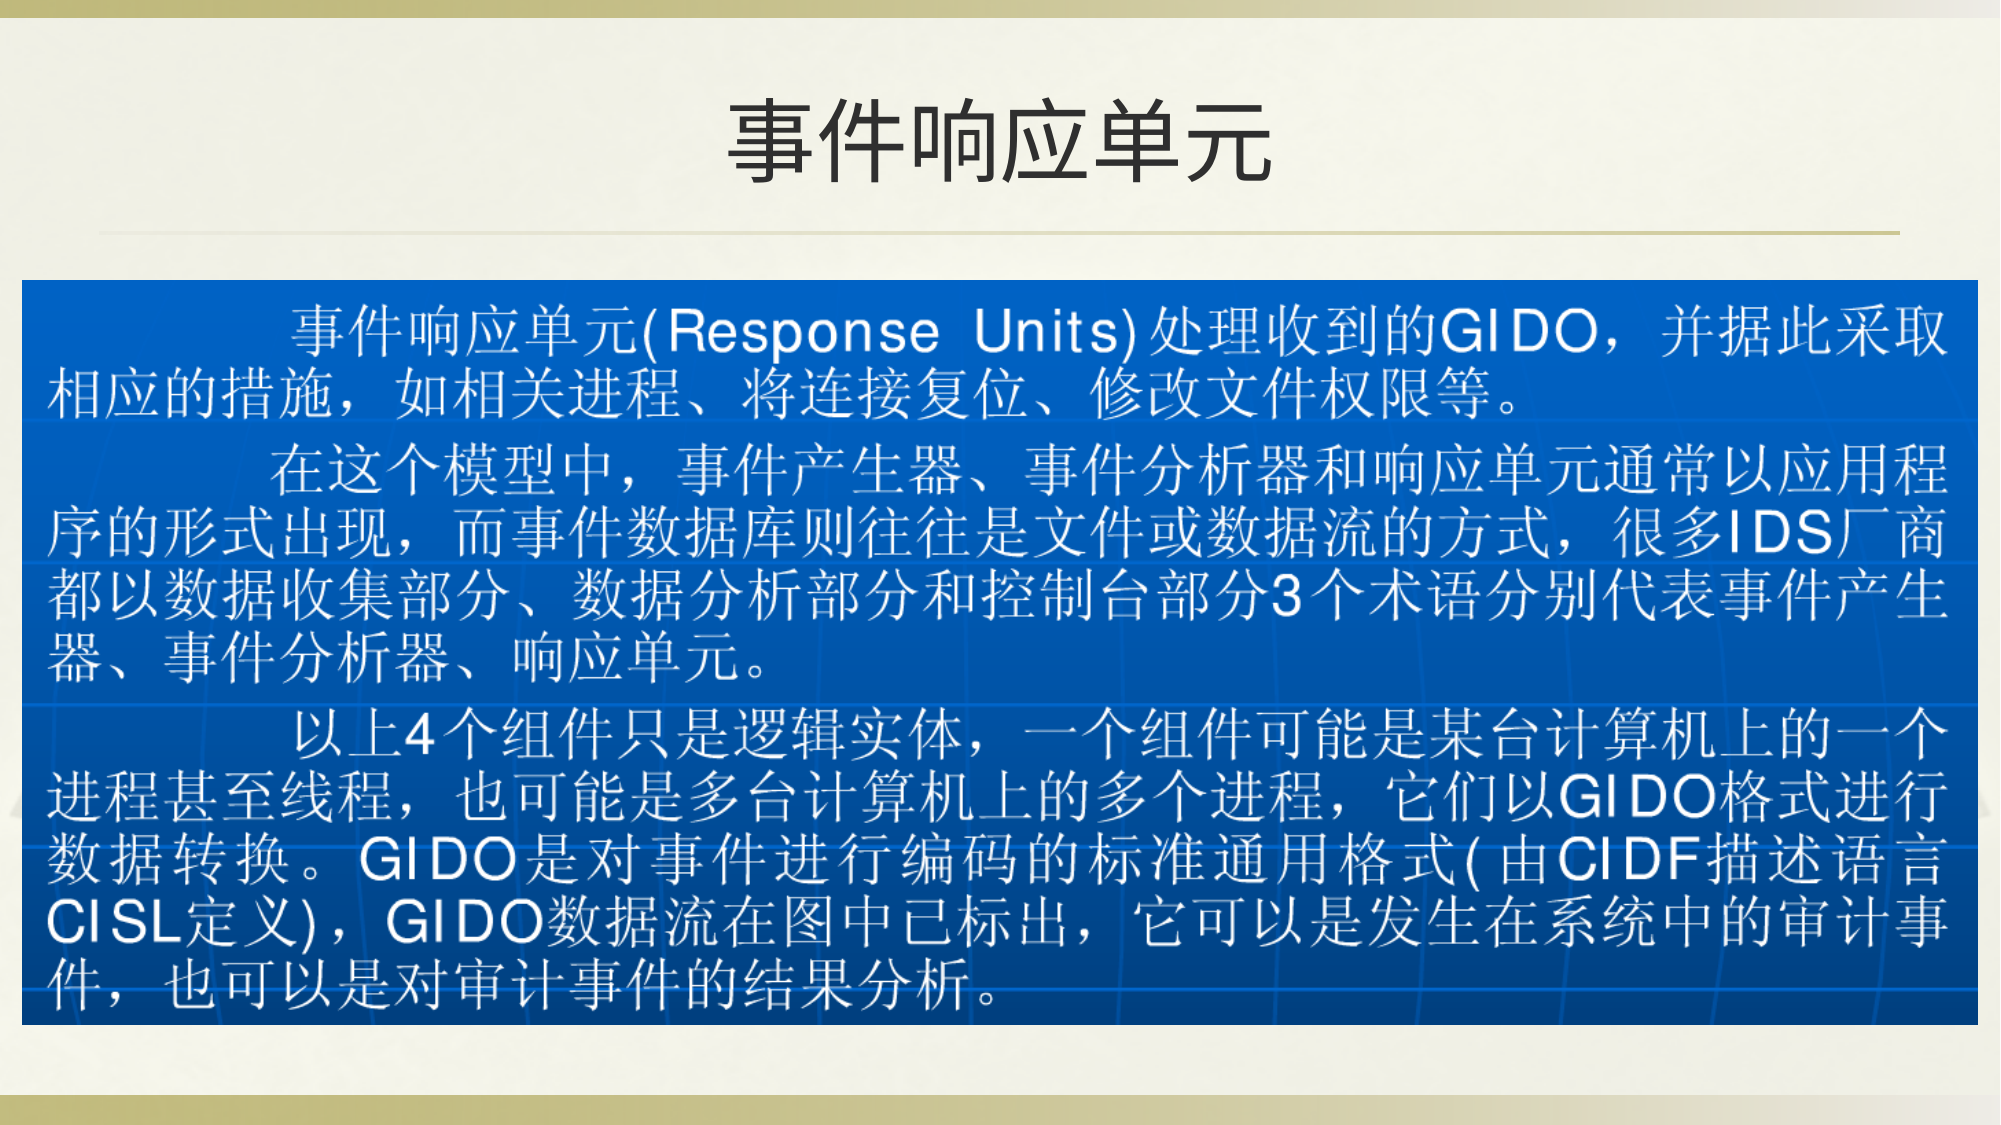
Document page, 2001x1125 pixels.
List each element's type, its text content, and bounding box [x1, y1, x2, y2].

picture [22, 280, 1978, 1026]
title 事件响应单元 [99, 45, 1900, 233]
